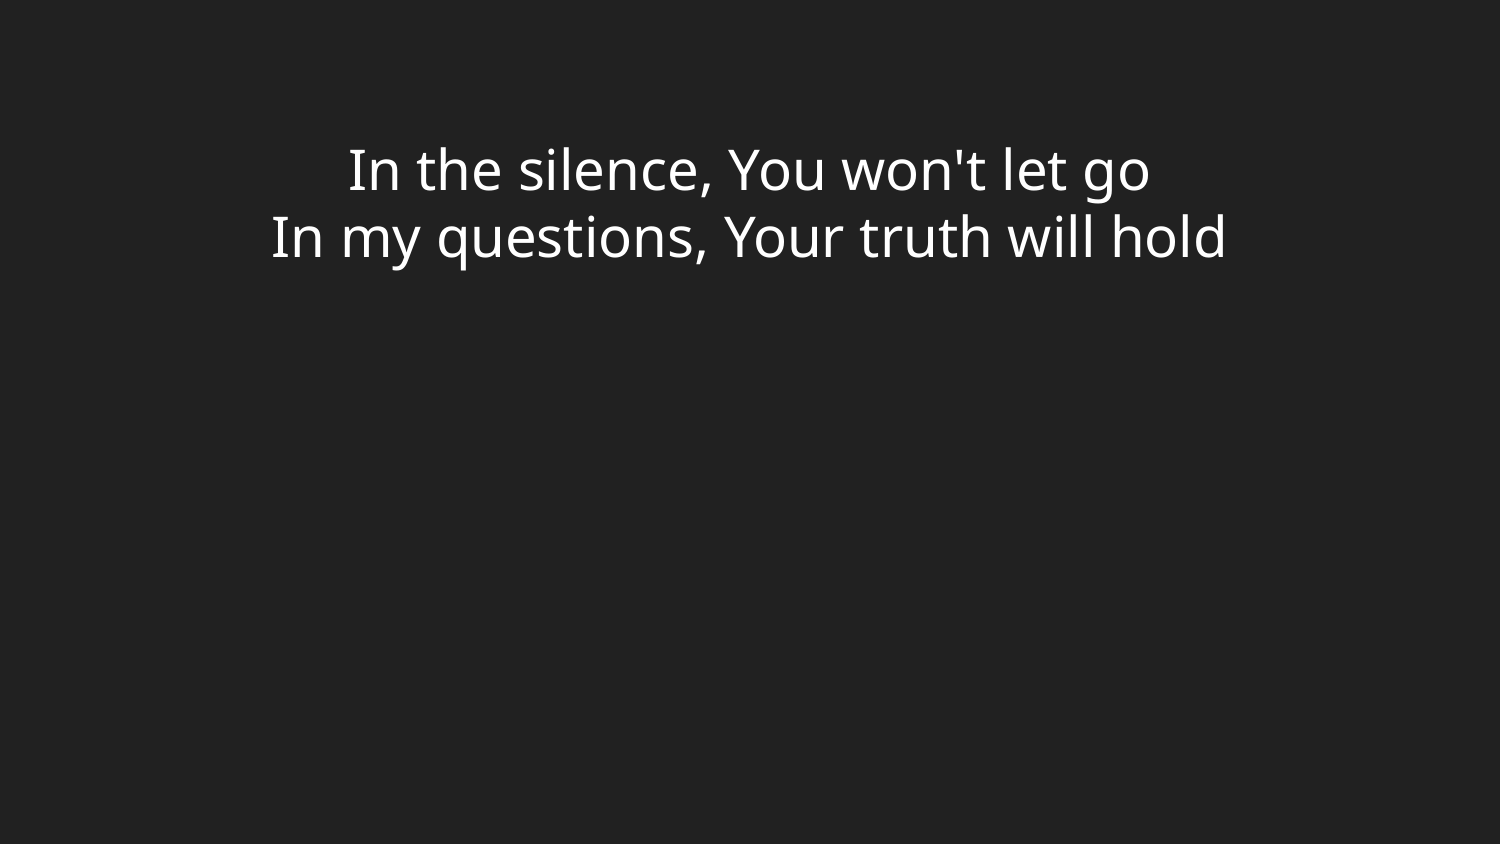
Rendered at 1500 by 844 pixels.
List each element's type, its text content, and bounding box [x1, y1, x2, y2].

text_box In the silence, You won't let go In my questions, Your truth will hold [74, 126, 1425, 344]
